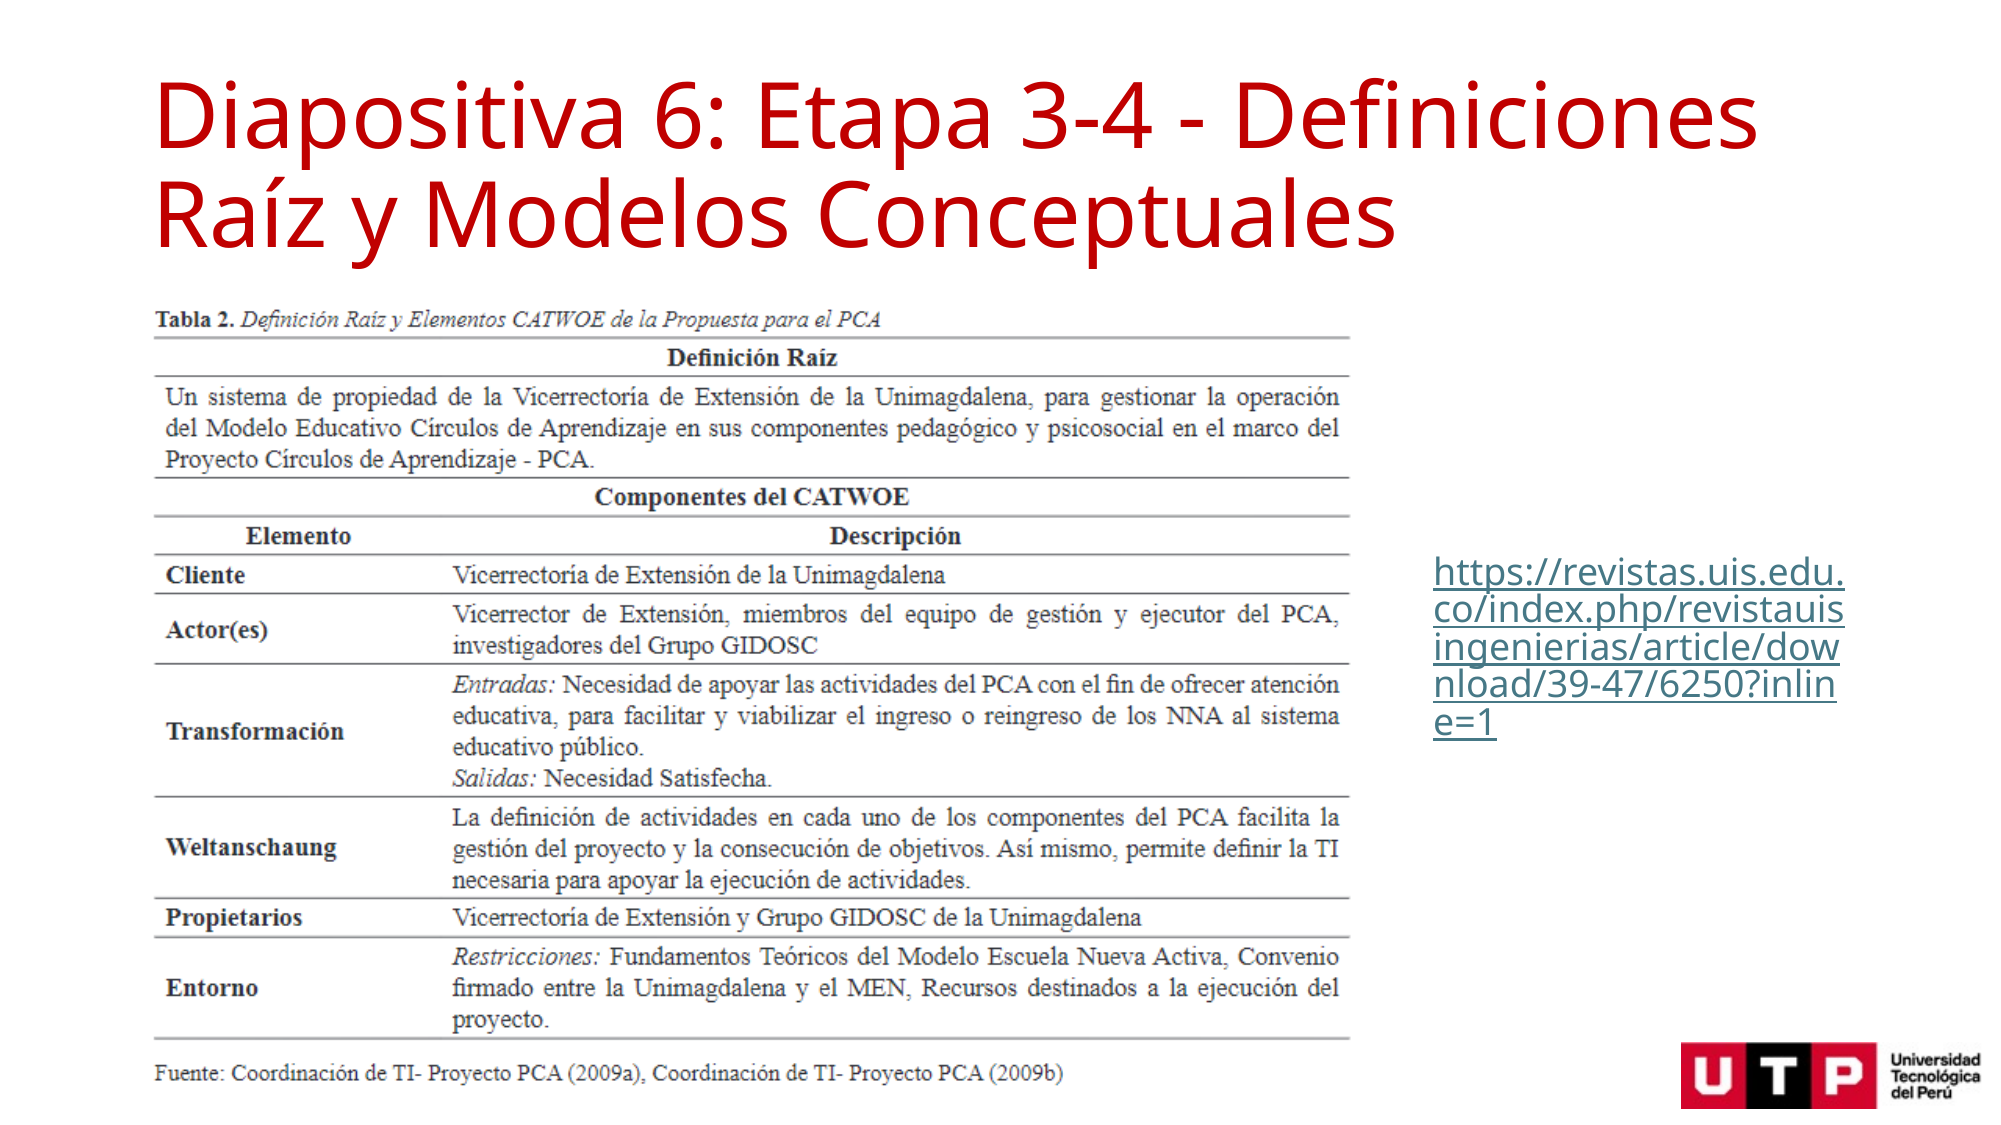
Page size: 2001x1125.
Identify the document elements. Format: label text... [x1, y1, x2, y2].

picture [136, 298, 1368, 1099]
text_box https://revistas.uis.edu.co/index.php/revistauisingenierias/article/download/39-47/6250?inline=1 [1418, 540, 1866, 607]
title Diapositiva 6: Etapa 3-4 - Definiciones Raíz y Modelos Conceptuales [137, 59, 1863, 278]
picture [1680, 1042, 2000, 1109]
